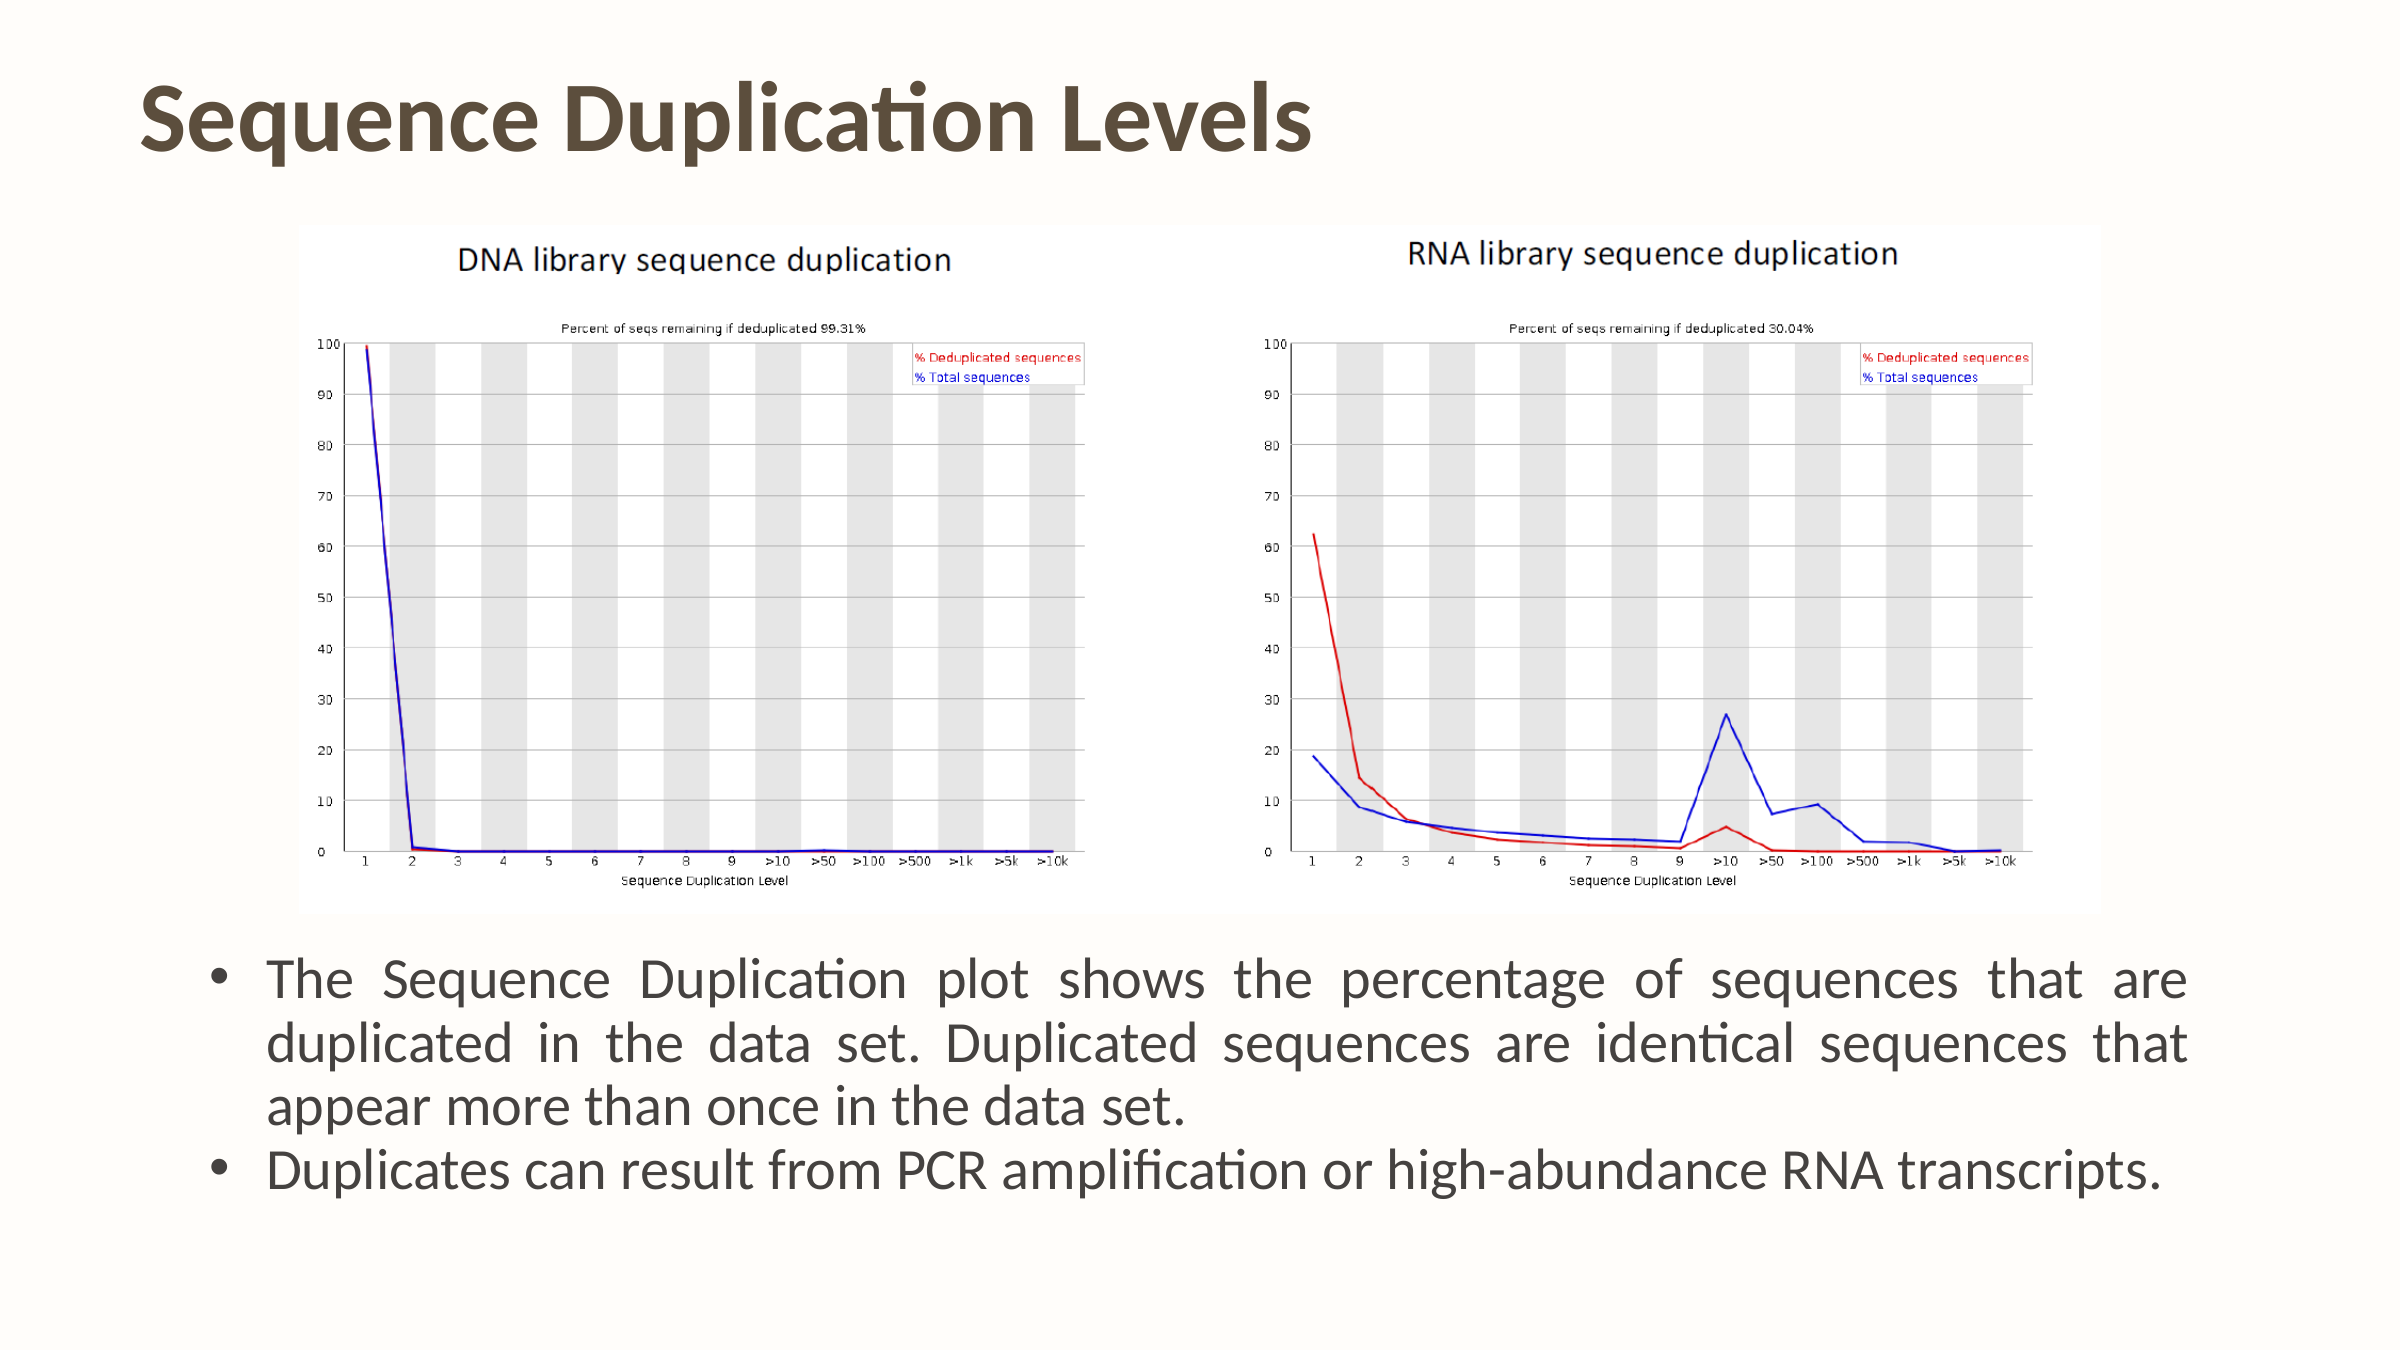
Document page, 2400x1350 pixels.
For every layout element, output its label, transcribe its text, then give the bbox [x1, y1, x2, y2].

picture [299, 225, 2101, 914]
text_box Sequence Duplication Levels [139, 67, 1565, 193]
text_box The Sequence Duplication plot shows the percentage of sequences that are duplicated in the data set. Duplicated sequences are identical sequences that appear more than once in the data set. Duplicates can result from PCR amplification or high-abundance RNA transcripts. [209, 946, 2191, 1090]
